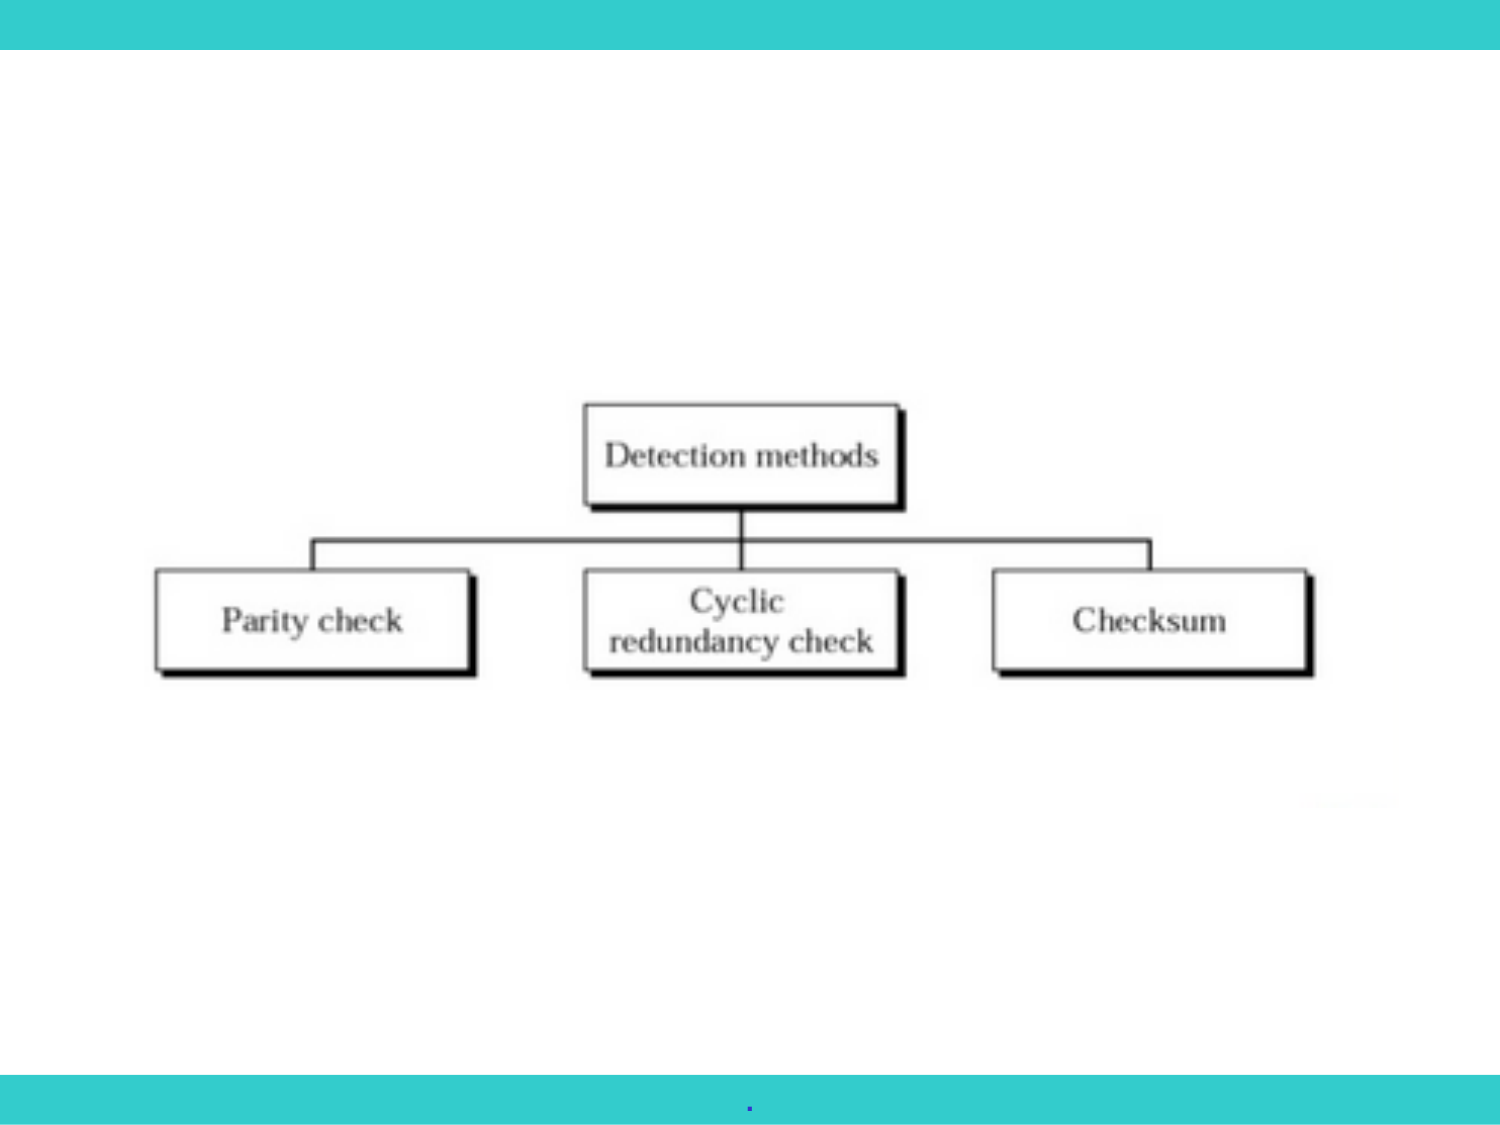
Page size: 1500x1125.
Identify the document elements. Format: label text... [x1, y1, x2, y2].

text_box . [0, 1074, 1500, 1125]
text_box [0, 0, 1500, 50]
picture [101, 247, 1399, 809]
